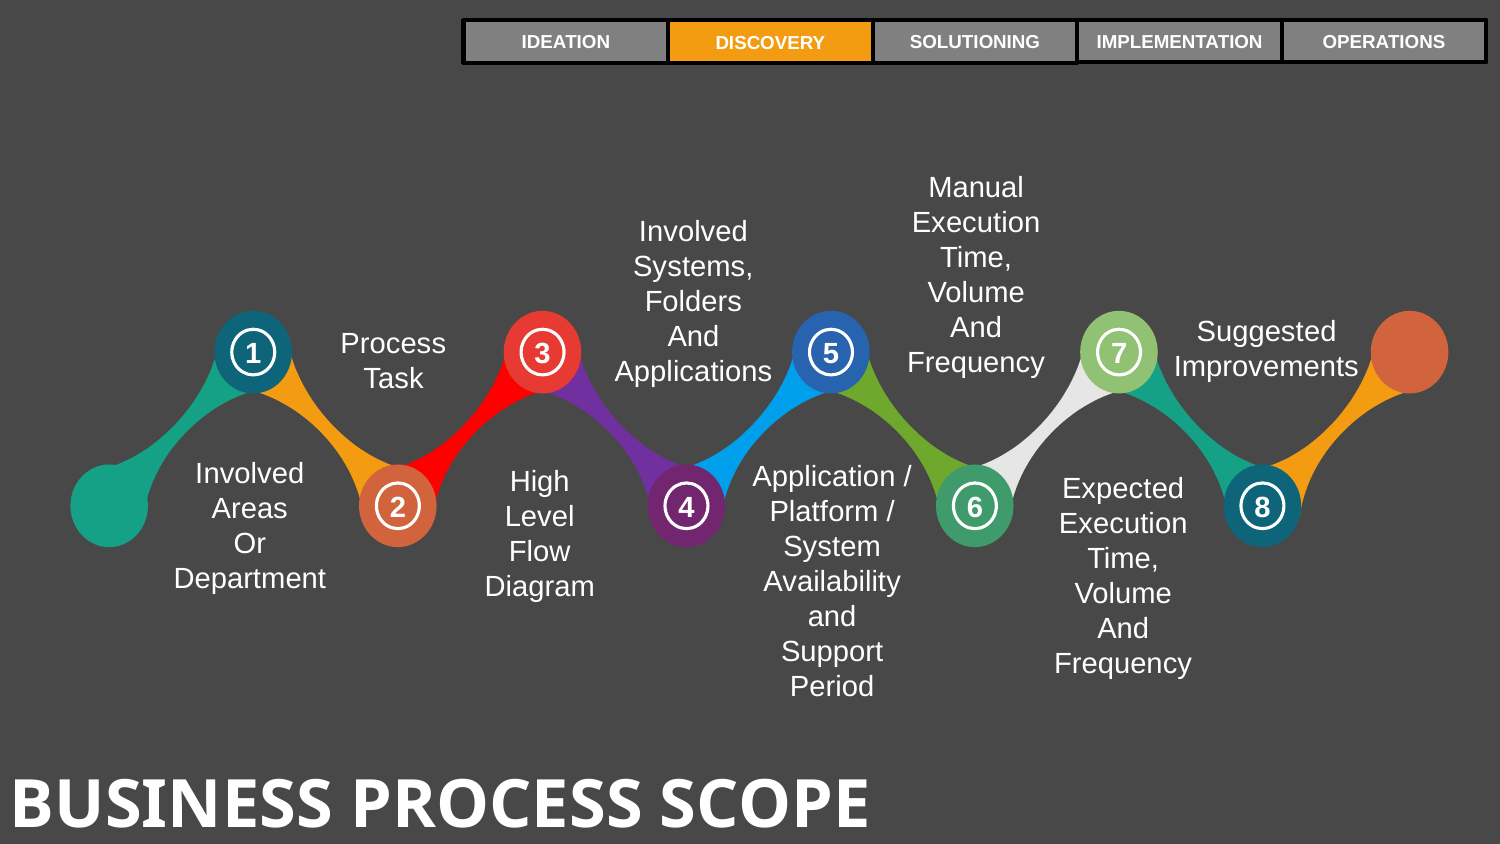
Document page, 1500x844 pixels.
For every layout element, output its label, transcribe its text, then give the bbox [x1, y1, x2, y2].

text_box Involved Systems, Folders And Applications [596, 204, 791, 309]
text_box High Level Flow Diagram [459, 557, 620, 617]
text_box Application / Platform / System Availability and Support Period [734, 557, 930, 612]
text_box DISCOVERY [666, 18, 875, 65]
text_box IMPLEMENTATION [1075, 18, 1280, 64]
text_box OPERATIONS [1280, 18, 1488, 64]
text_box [70, 310, 1449, 548]
text_box Expected Execution Time, Volume And Frequency [1037, 557, 1209, 624]
text_box Involved Areas Or Department [154, 557, 345, 610]
text_box IDEATION [461, 18, 666, 65]
text_box BUSINESS PROCESS SCOPE [3, 757, 1082, 844]
text_box Suggested Improvements [1148, 305, 1385, 309]
text_box SOLUTIONING [875, 18, 1079, 65]
text_box Manual Execution Time, Volume And Frequency [882, 160, 1070, 309]
